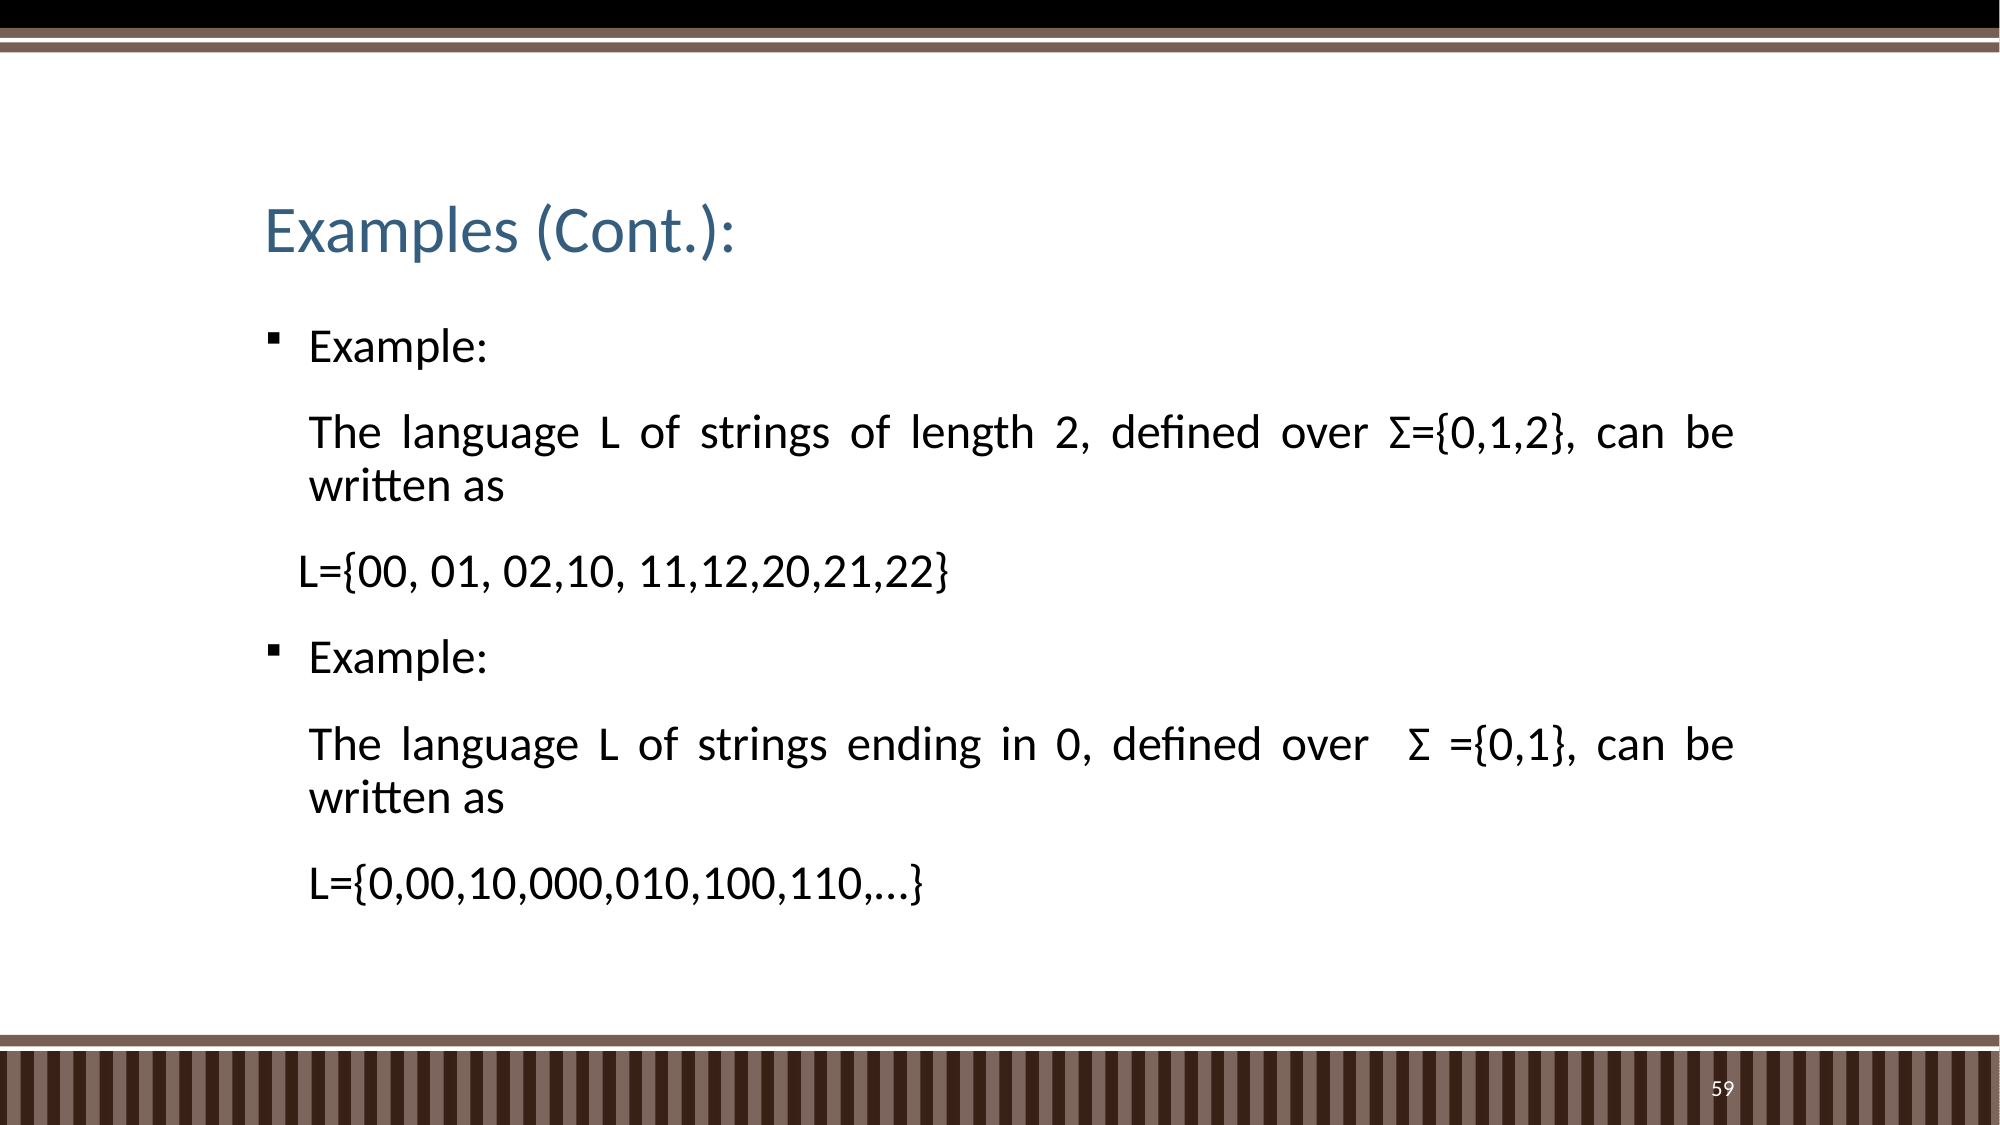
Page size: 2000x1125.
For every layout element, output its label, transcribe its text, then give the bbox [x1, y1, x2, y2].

slide_number 59 [1596, 1069, 1750, 1107]
title Examples (Cont.): [249, 99, 1750, 275]
list Example: The language L of strings of length 2, defined over Σ={0,1,2}, can be written as L={00, 01, 02,10, 11,12,20,21,22} Example: The language L of strings ending in 0, defined over Σ ={0,1}, can be written as L={0,00,10,000,010,100,110,…} [249, 312, 1750, 920]
